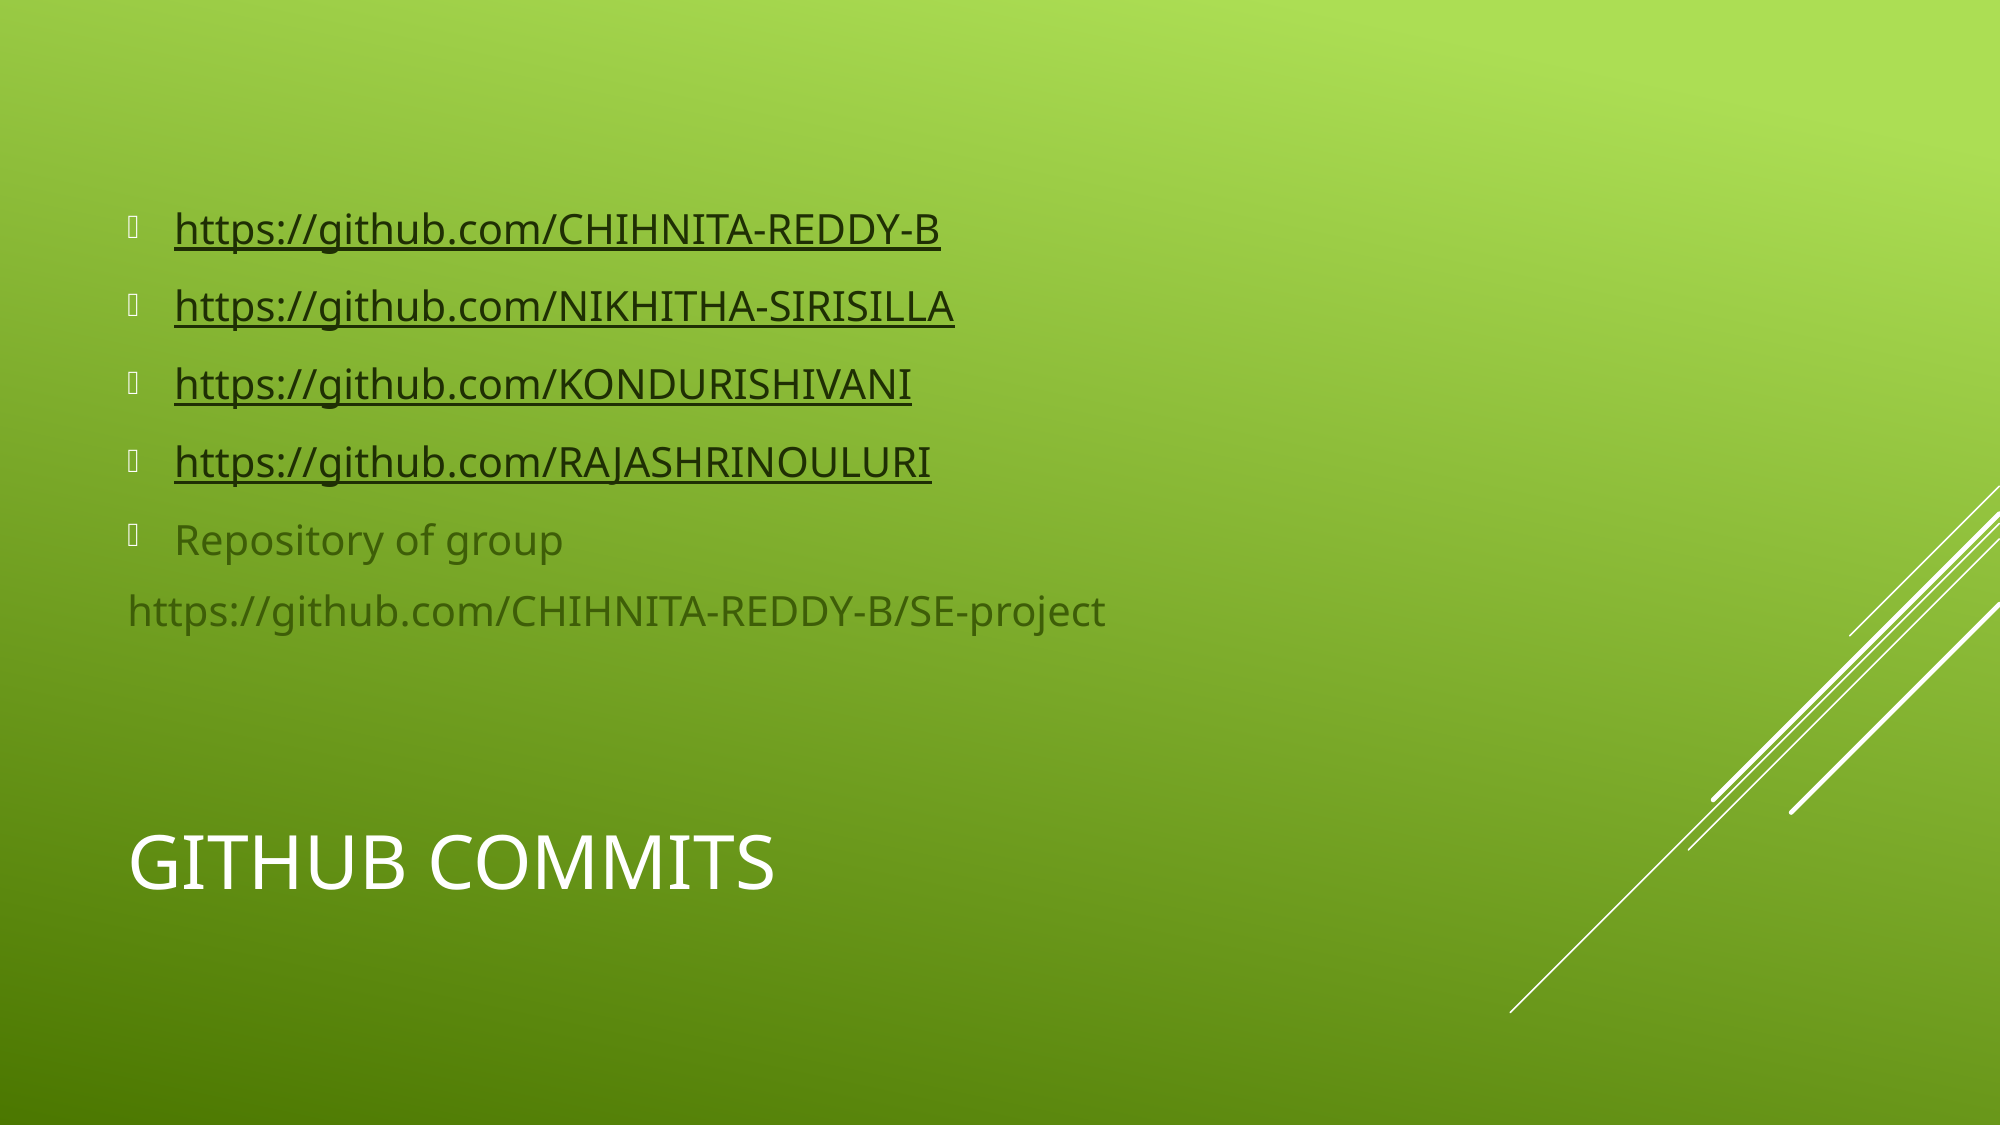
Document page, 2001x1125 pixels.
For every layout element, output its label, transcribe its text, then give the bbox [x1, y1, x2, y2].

list https://github.com/CHIHNITA-REDDY-B https://github.com/NIKHITHA-SIRISILLA https://github.com/KONDURISHIVANI https://github.com/RAJASHRINOULURI Repository of group https://github.com/CHIHNITA-REDDY-B/SE-project [112, 122, 1750, 715]
title GITHUB COMMITS [112, 736, 1513, 984]
